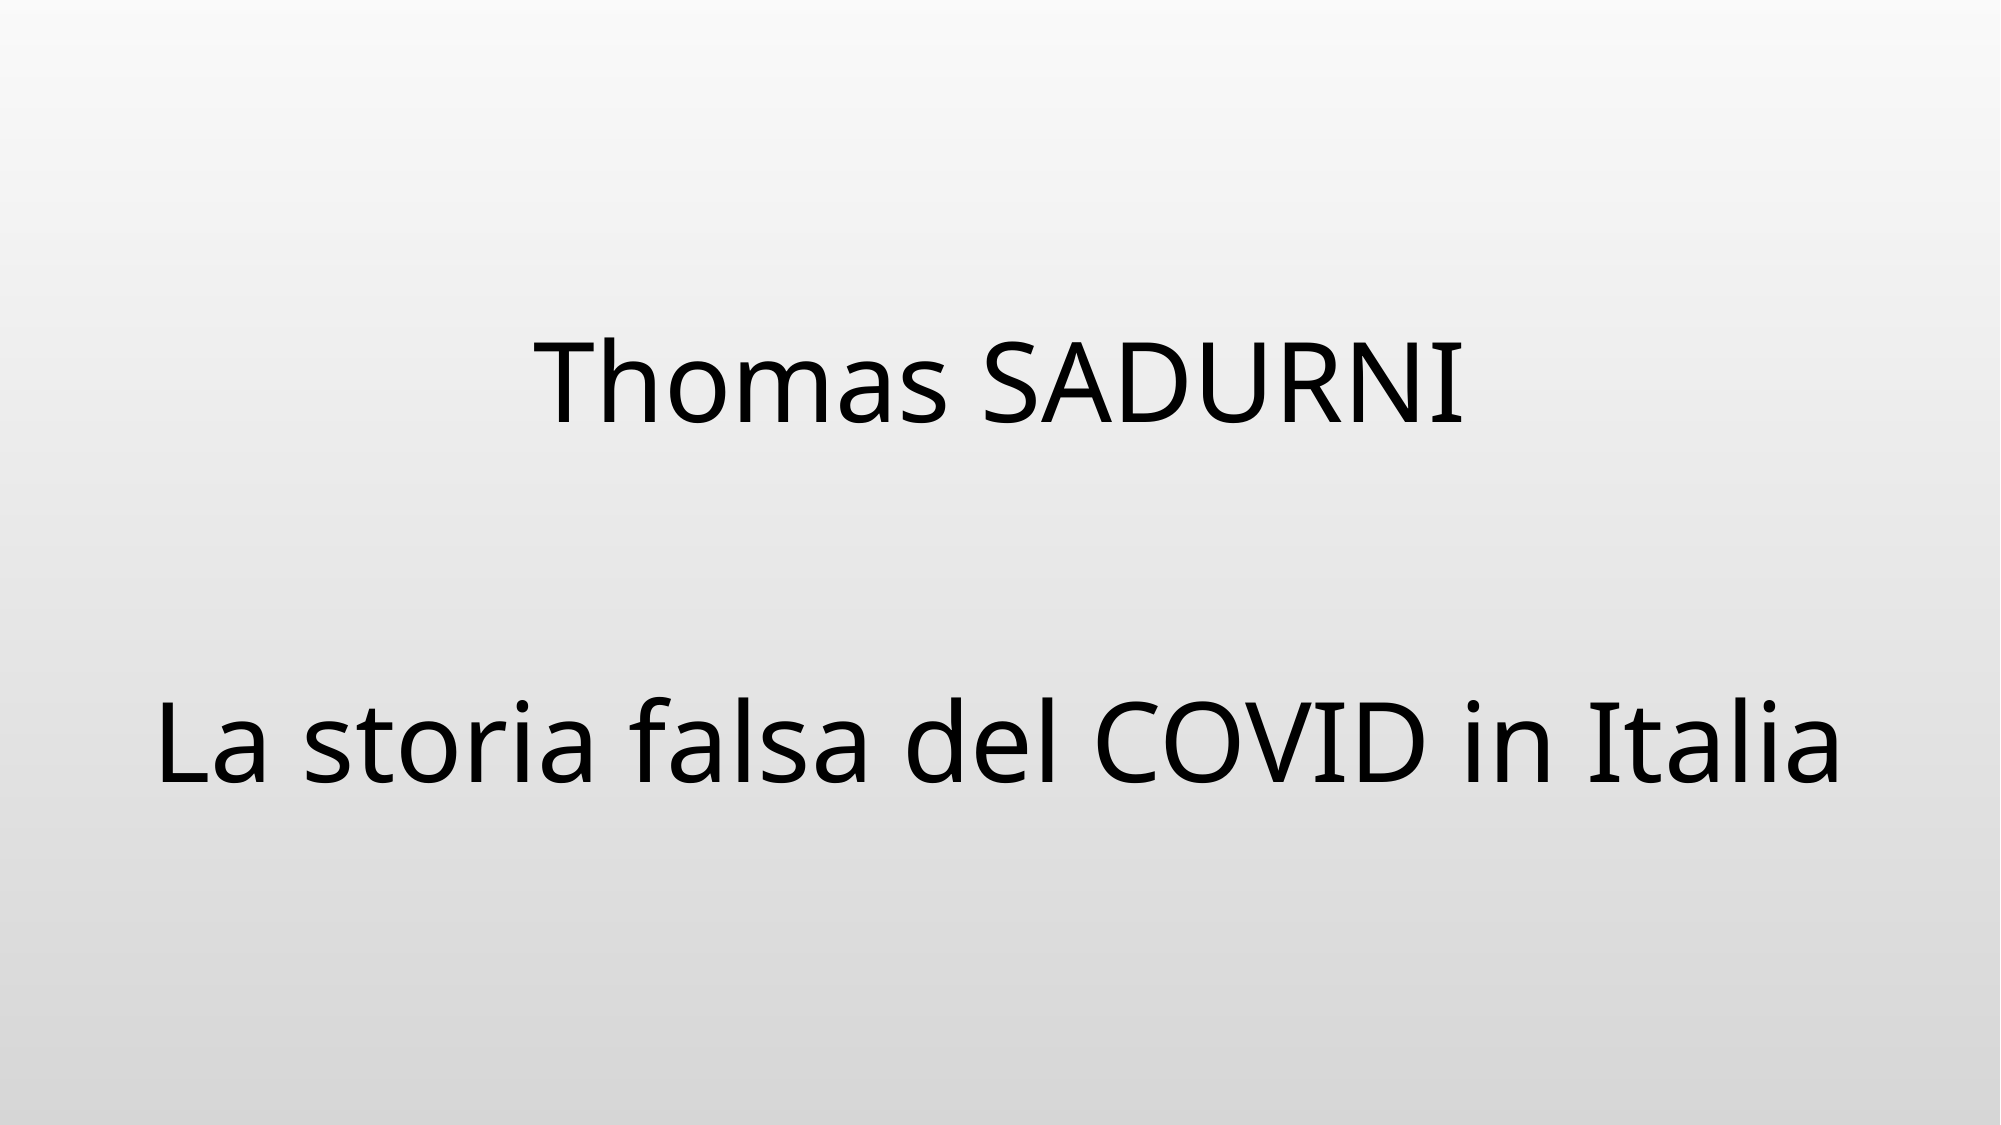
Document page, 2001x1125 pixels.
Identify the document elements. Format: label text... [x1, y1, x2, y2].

title Thomas SADURNI La storia falsa del COVID in Italia [82, 310, 1918, 815]
